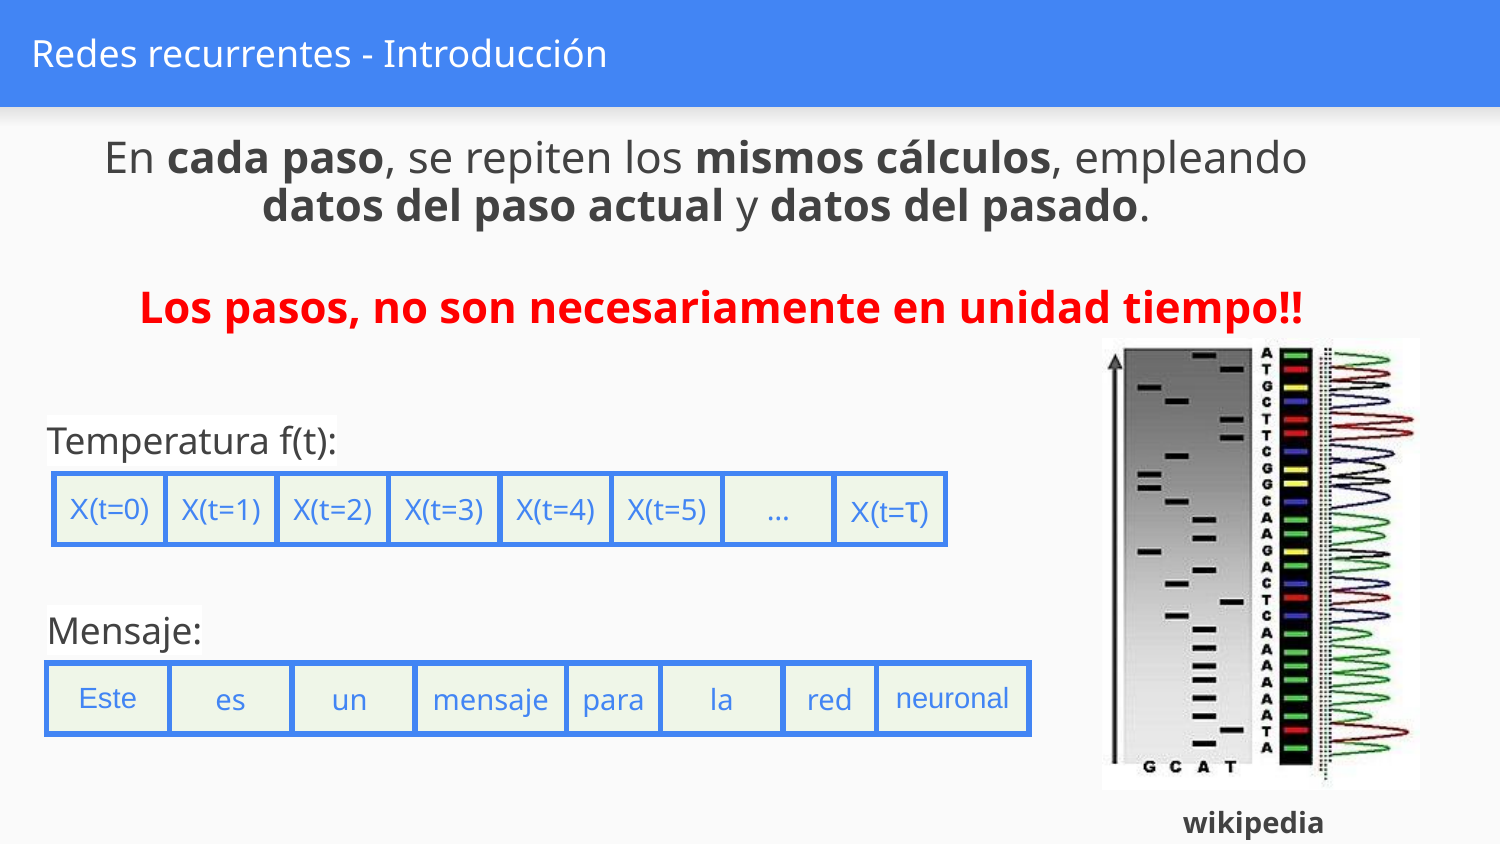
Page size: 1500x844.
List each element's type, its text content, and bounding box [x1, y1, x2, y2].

table_header es [172, 666, 289, 731]
table_header X(t=5) [614, 476, 720, 542]
table_header un [295, 666, 412, 731]
table_header X(t=4) [503, 476, 609, 542]
text_box Mensaje: [35, 602, 608, 660]
text_box wikipedia [1171, 798, 1351, 844]
table_header … [725, 476, 831, 542]
table_header X(t=0) [57, 476, 163, 542]
text_box Los pasos, no son necesariamente en unidad tiempo!! [35, 273, 1408, 339]
title Redes recurrentes - Introducción [16, 2, 1464, 102]
table_header mensaje [418, 666, 564, 731]
table_header X(t=1) [168, 476, 274, 542]
table_header para [569, 666, 658, 731]
text_box En cada paso, se repiten los mismos cálculos, empleando datos del paso actual y datos del pasado. [35, 130, 1377, 264]
picture [1101, 338, 1420, 791]
table_header X(t=τ) [837, 476, 943, 542]
table_header X(t=3) [391, 476, 497, 542]
table_header la [663, 666, 780, 731]
table_header red [786, 666, 874, 731]
table_header neuronal [879, 666, 1026, 731]
table_header X(t=2) [280, 476, 386, 542]
text_box Temperatura f(t): [35, 412, 608, 470]
table_header Este [49, 666, 167, 731]
